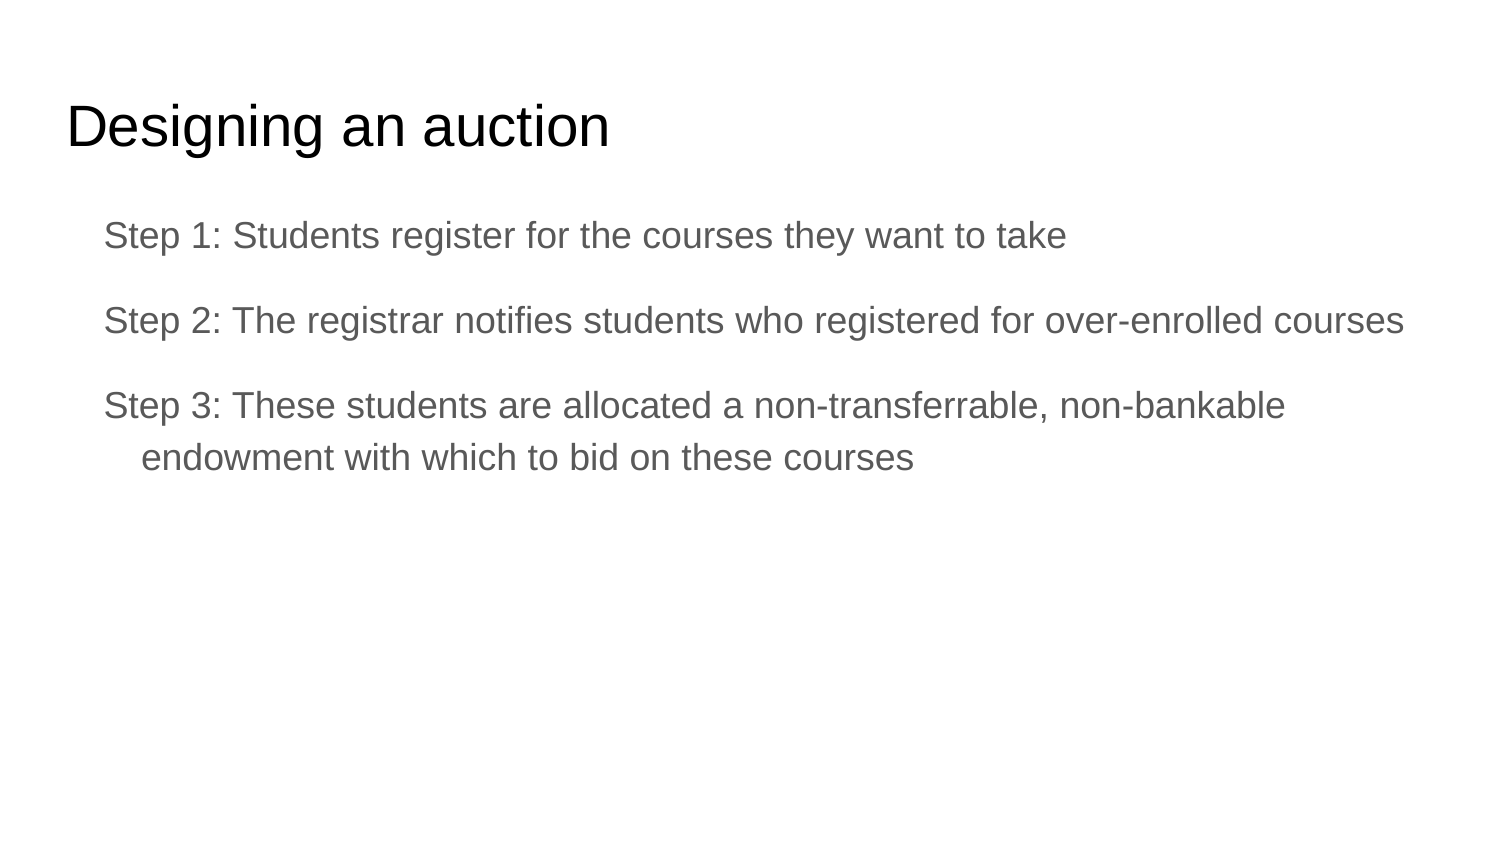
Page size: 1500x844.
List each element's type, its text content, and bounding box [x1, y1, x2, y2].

title Designing an auction [51, 72, 1449, 167]
list Step 1: Students register for the courses they want to take Step 2: The registrar notifies students who registered for over-enrolled courses Step 3: These students are allocated a non-transferrable, non-bankable endowment with which to bid on these courses [51, 189, 1449, 750]
